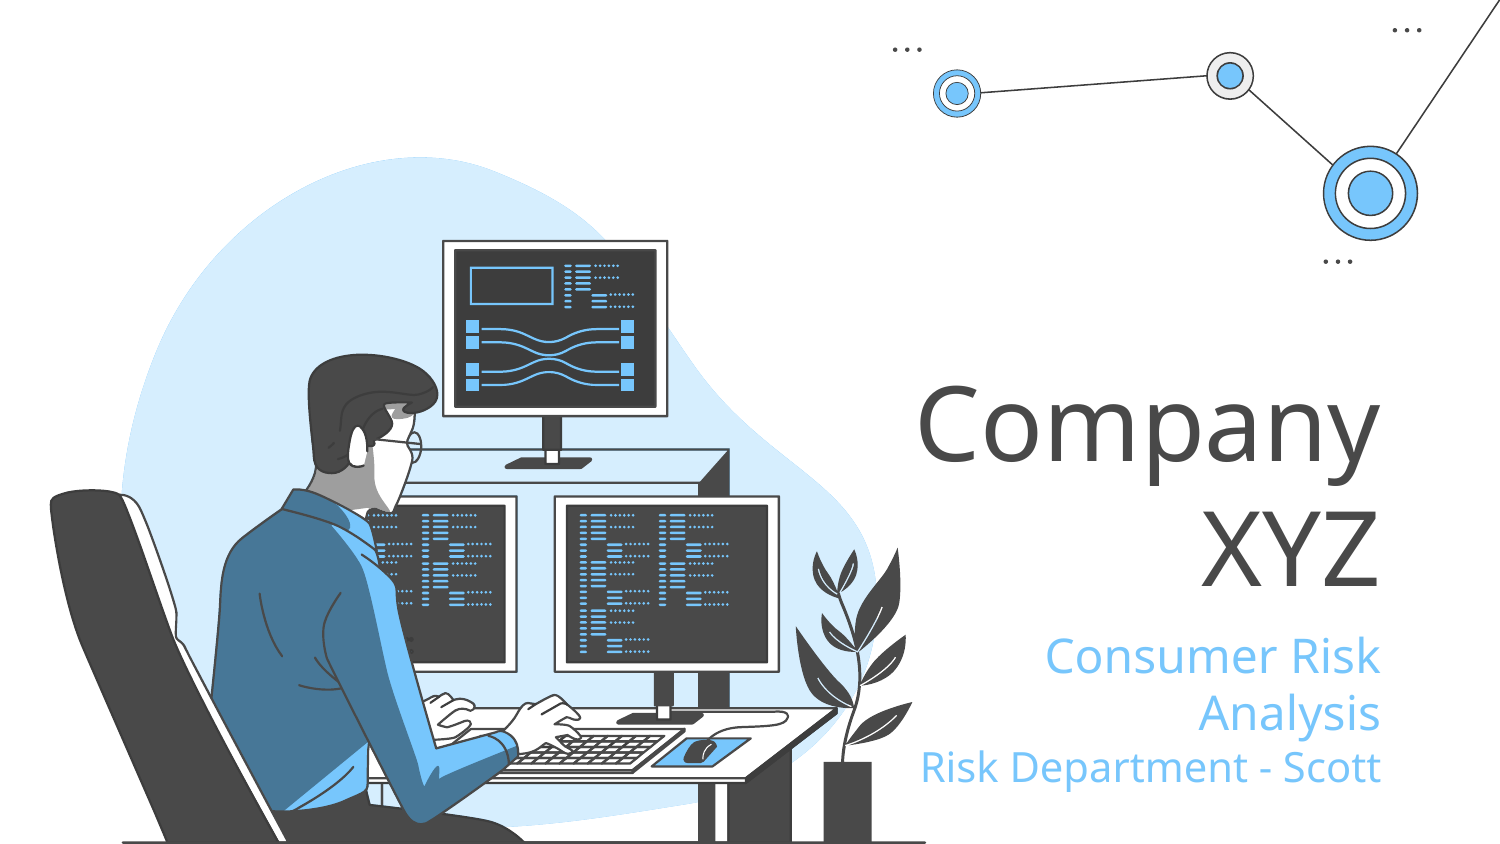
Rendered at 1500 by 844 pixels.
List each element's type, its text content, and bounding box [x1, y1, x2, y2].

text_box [49, 157, 927, 844]
title Company XYZ [932, 328, 1397, 610]
subtitle Consumer Risk Analysis Risk Department - Scott [932, 610, 1397, 758]
